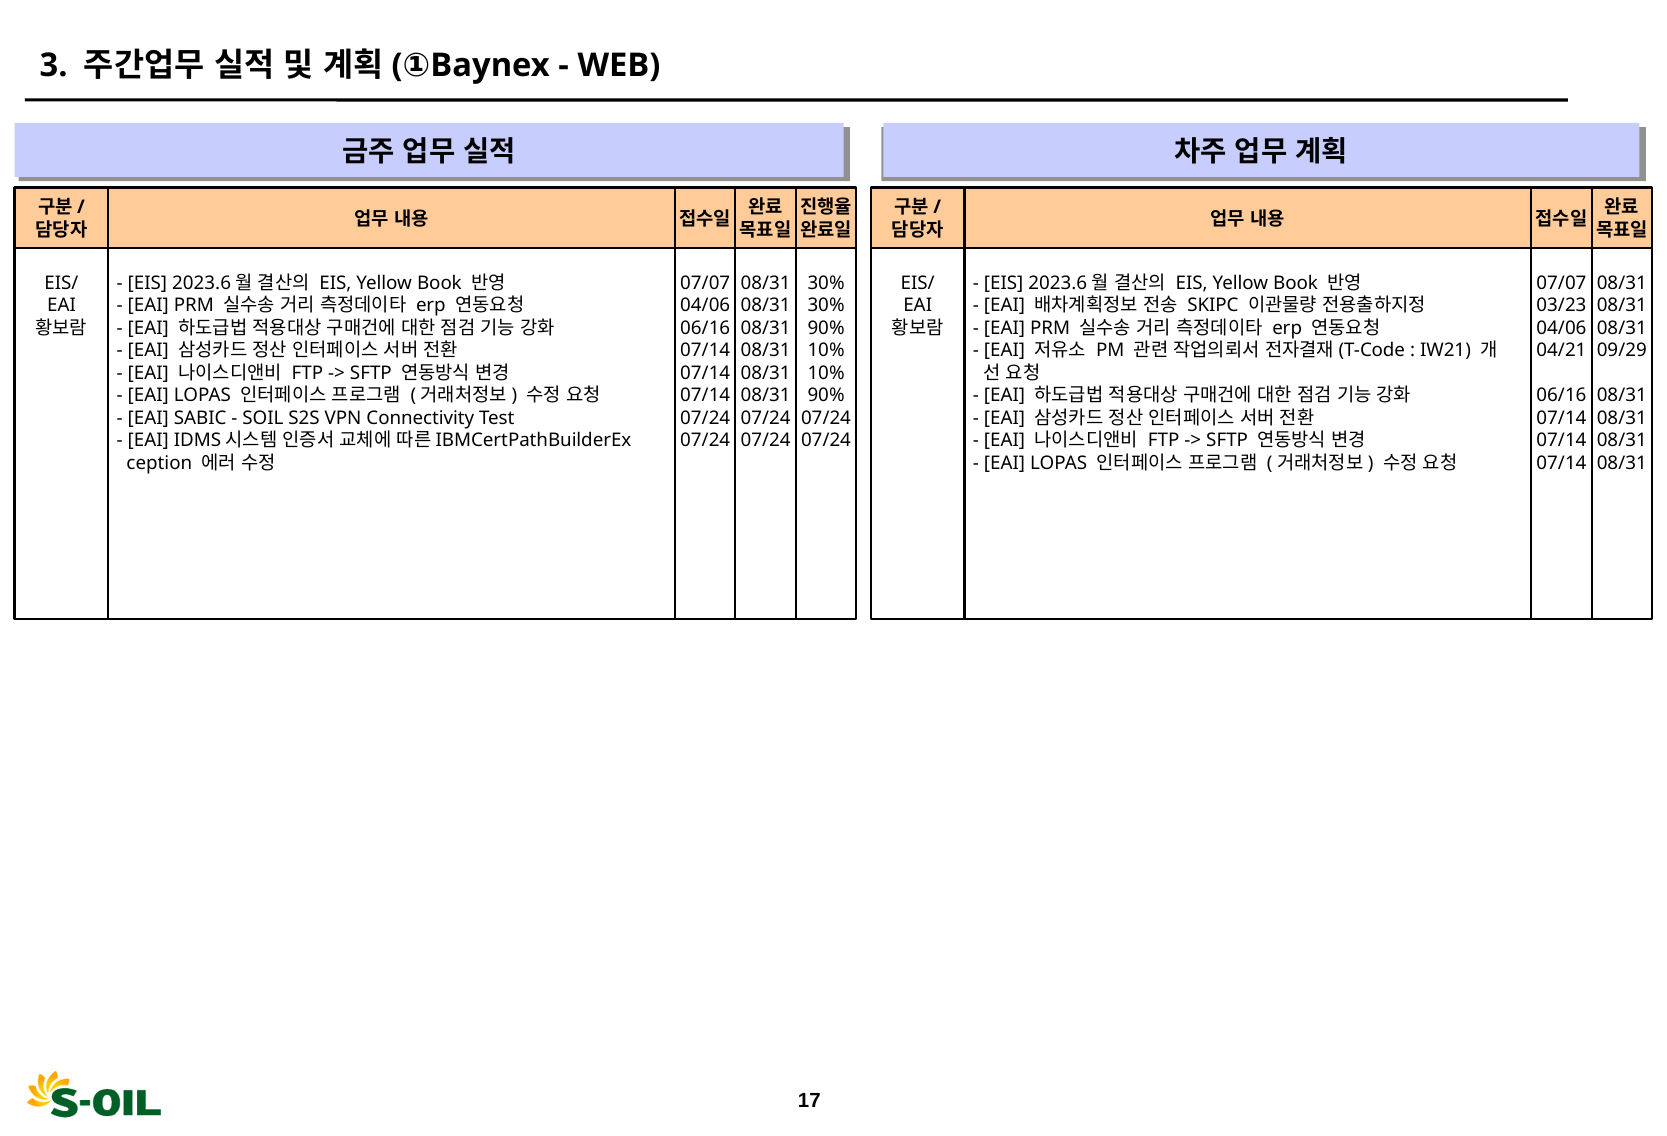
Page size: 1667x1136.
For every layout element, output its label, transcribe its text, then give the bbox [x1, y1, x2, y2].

text_box 08/31 08/31 08/31 08/31 08/31 08/31 07/24 07/24 [736, 247, 795, 619]
text_box 08/31 08/31 08/31 09/29 08/31 08/31 08/31 08/31 [1592, 247, 1653, 619]
text_box " " [881, 127, 1646, 182]
text_box 구분/ 담당자 [14, 187, 108, 247]
text_box 3. 주간업무 실적 및 계획(①Baynex - WEB) [39, 43, 1019, 107]
text_box 진행율 완료일 [795, 187, 857, 247]
text_box 금주 업무 실적 [14, 122, 844, 177]
text_box " " [18, 127, 850, 182]
text_box 접수일 [1531, 187, 1591, 247]
text_box EIS/ EAI 황보람 [870, 247, 964, 619]
text_box 업무 내용 [964, 187, 1531, 247]
text_box [964, 247, 1532, 619]
text_box 30% 30% 90% 10% 10% 90% 07/24 07/24 [795, 247, 857, 619]
text_box 구분/ 담당자 [870, 187, 964, 247]
text_box 완료 목표일 [1591, 187, 1653, 247]
text_box 완료 목표일 [735, 187, 795, 247]
text_box 차주 업무 계획 [883, 122, 1640, 177]
text_box 접수일 [675, 187, 735, 247]
text_box [108, 247, 675, 619]
text_box 07/07 04/06 06/16 07/14 07/14 07/14 07/24 07/24 [675, 247, 736, 619]
text_box EIS/ EAI 황보람 [14, 247, 108, 619]
text_box 07/07 03/23 04/06 04/21 06/16 07/14 07/14 07/14 [1532, 247, 1592, 619]
text_box 업무 내용 [108, 187, 675, 247]
